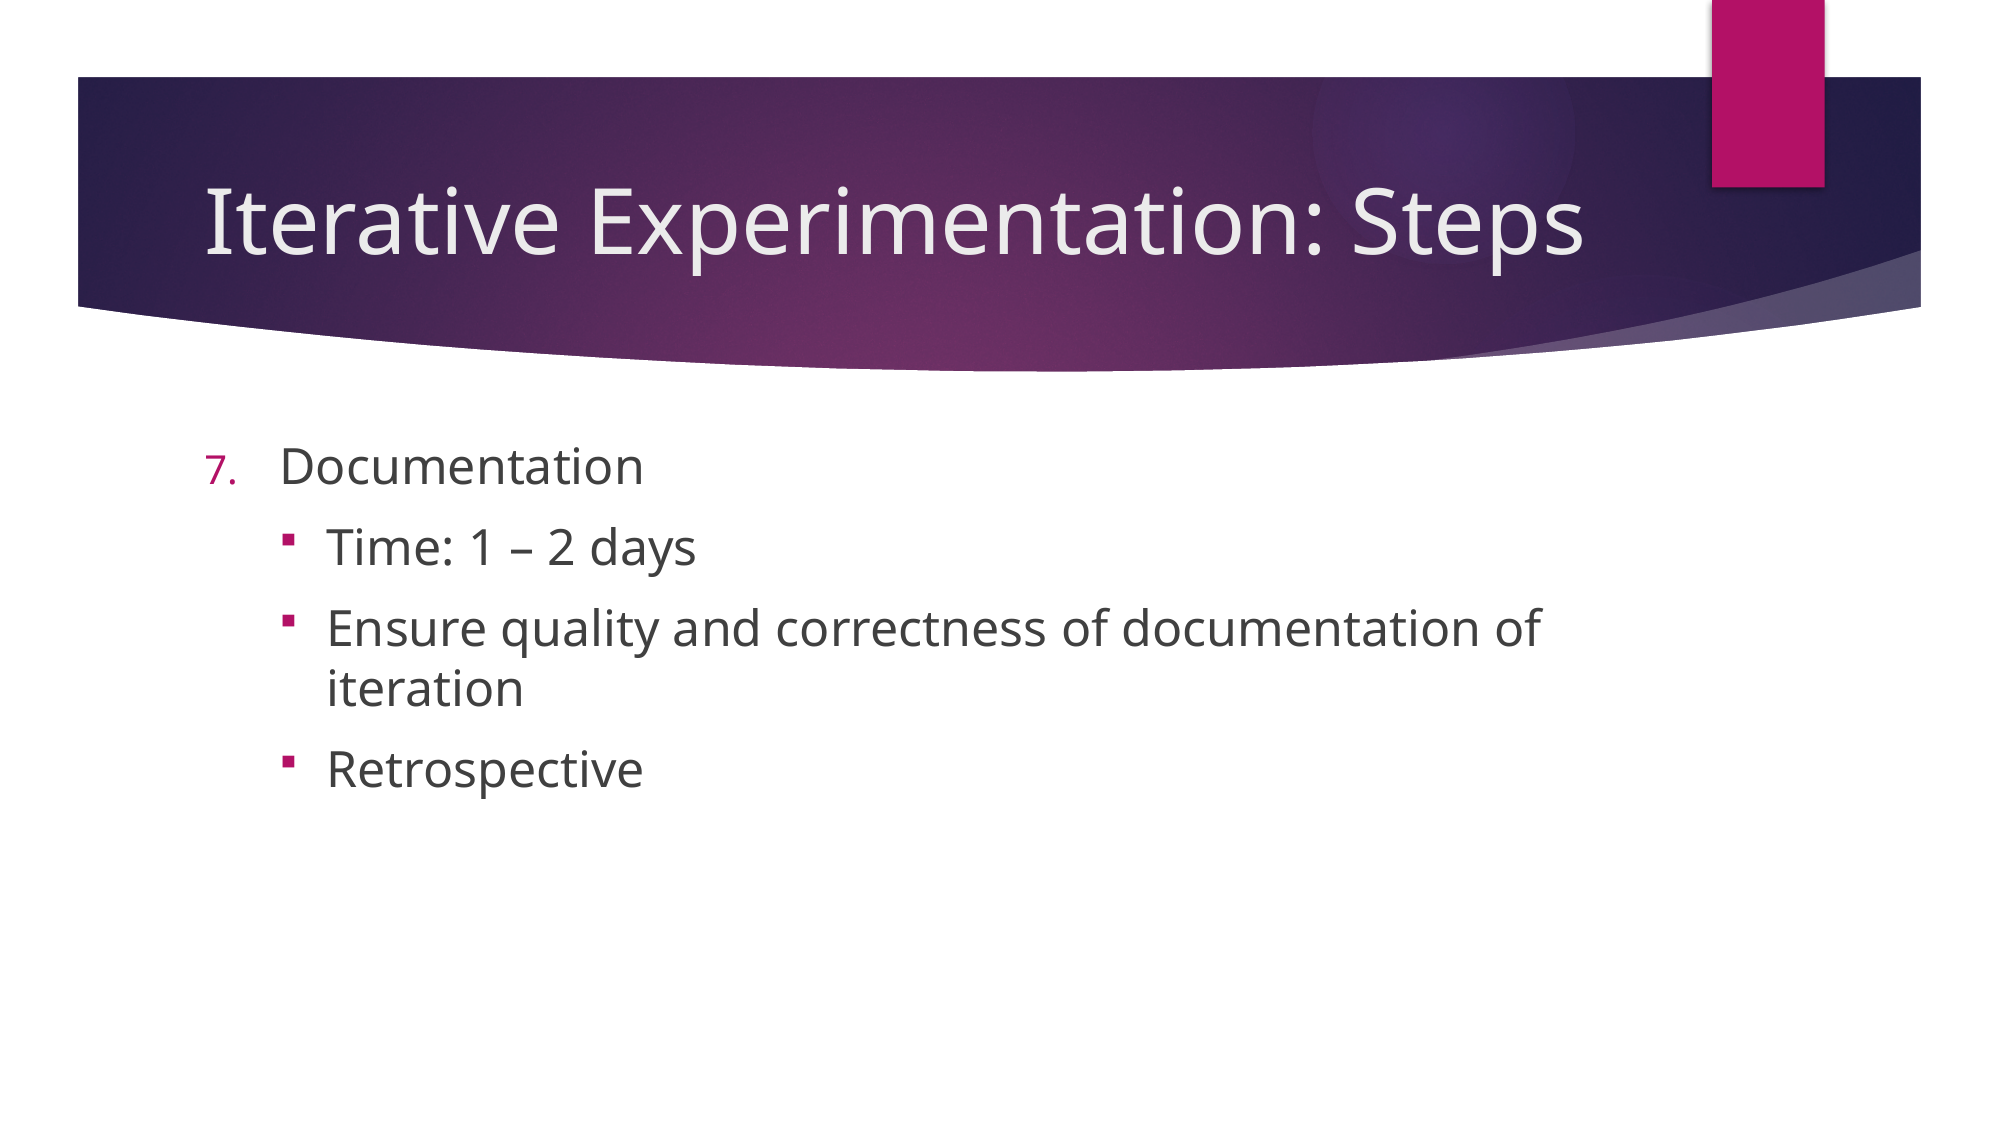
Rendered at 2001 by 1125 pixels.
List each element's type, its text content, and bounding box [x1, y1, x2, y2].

title Iterative Experimentation: Steps [189, 159, 1627, 276]
list Documentation Time: 1 – 2 days Ensure quality and correctness of documentation of iteration Retrospective [189, 427, 1638, 988]
